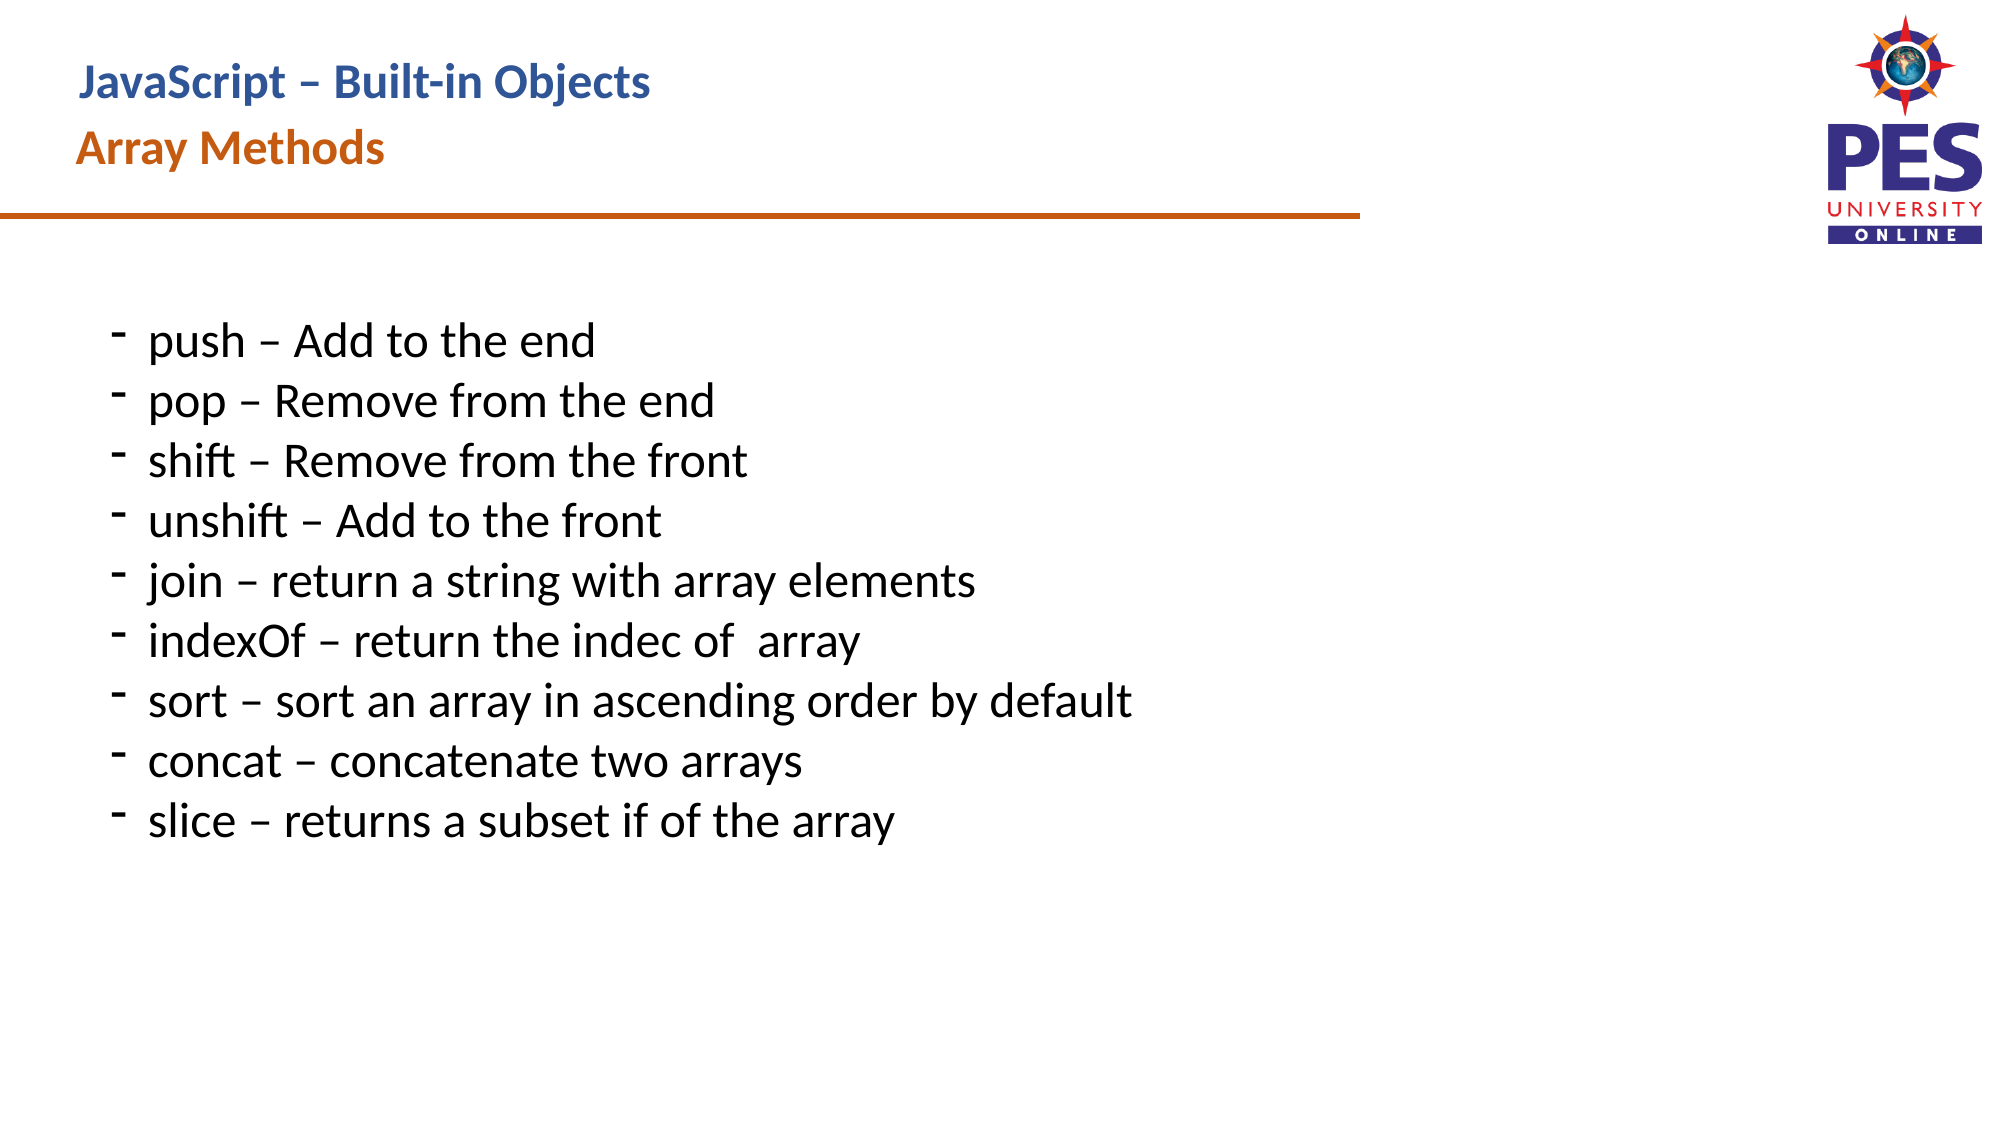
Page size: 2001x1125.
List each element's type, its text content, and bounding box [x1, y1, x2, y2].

text_box JavaScript – Built-in Objects [64, 41, 1295, 117]
picture [1828, 14, 1982, 244]
list push – Add to the end pop – Remove from the end shift – Remove from the front unshift – Add to the front join – return a string with array elements indexOf – return the indec of array sort – sort an array in ascending order by default concat – concatenate two arrays slice – returns a subset if of the array [95, 299, 1364, 1087]
text_box Array Methods [60, 106, 1374, 182]
